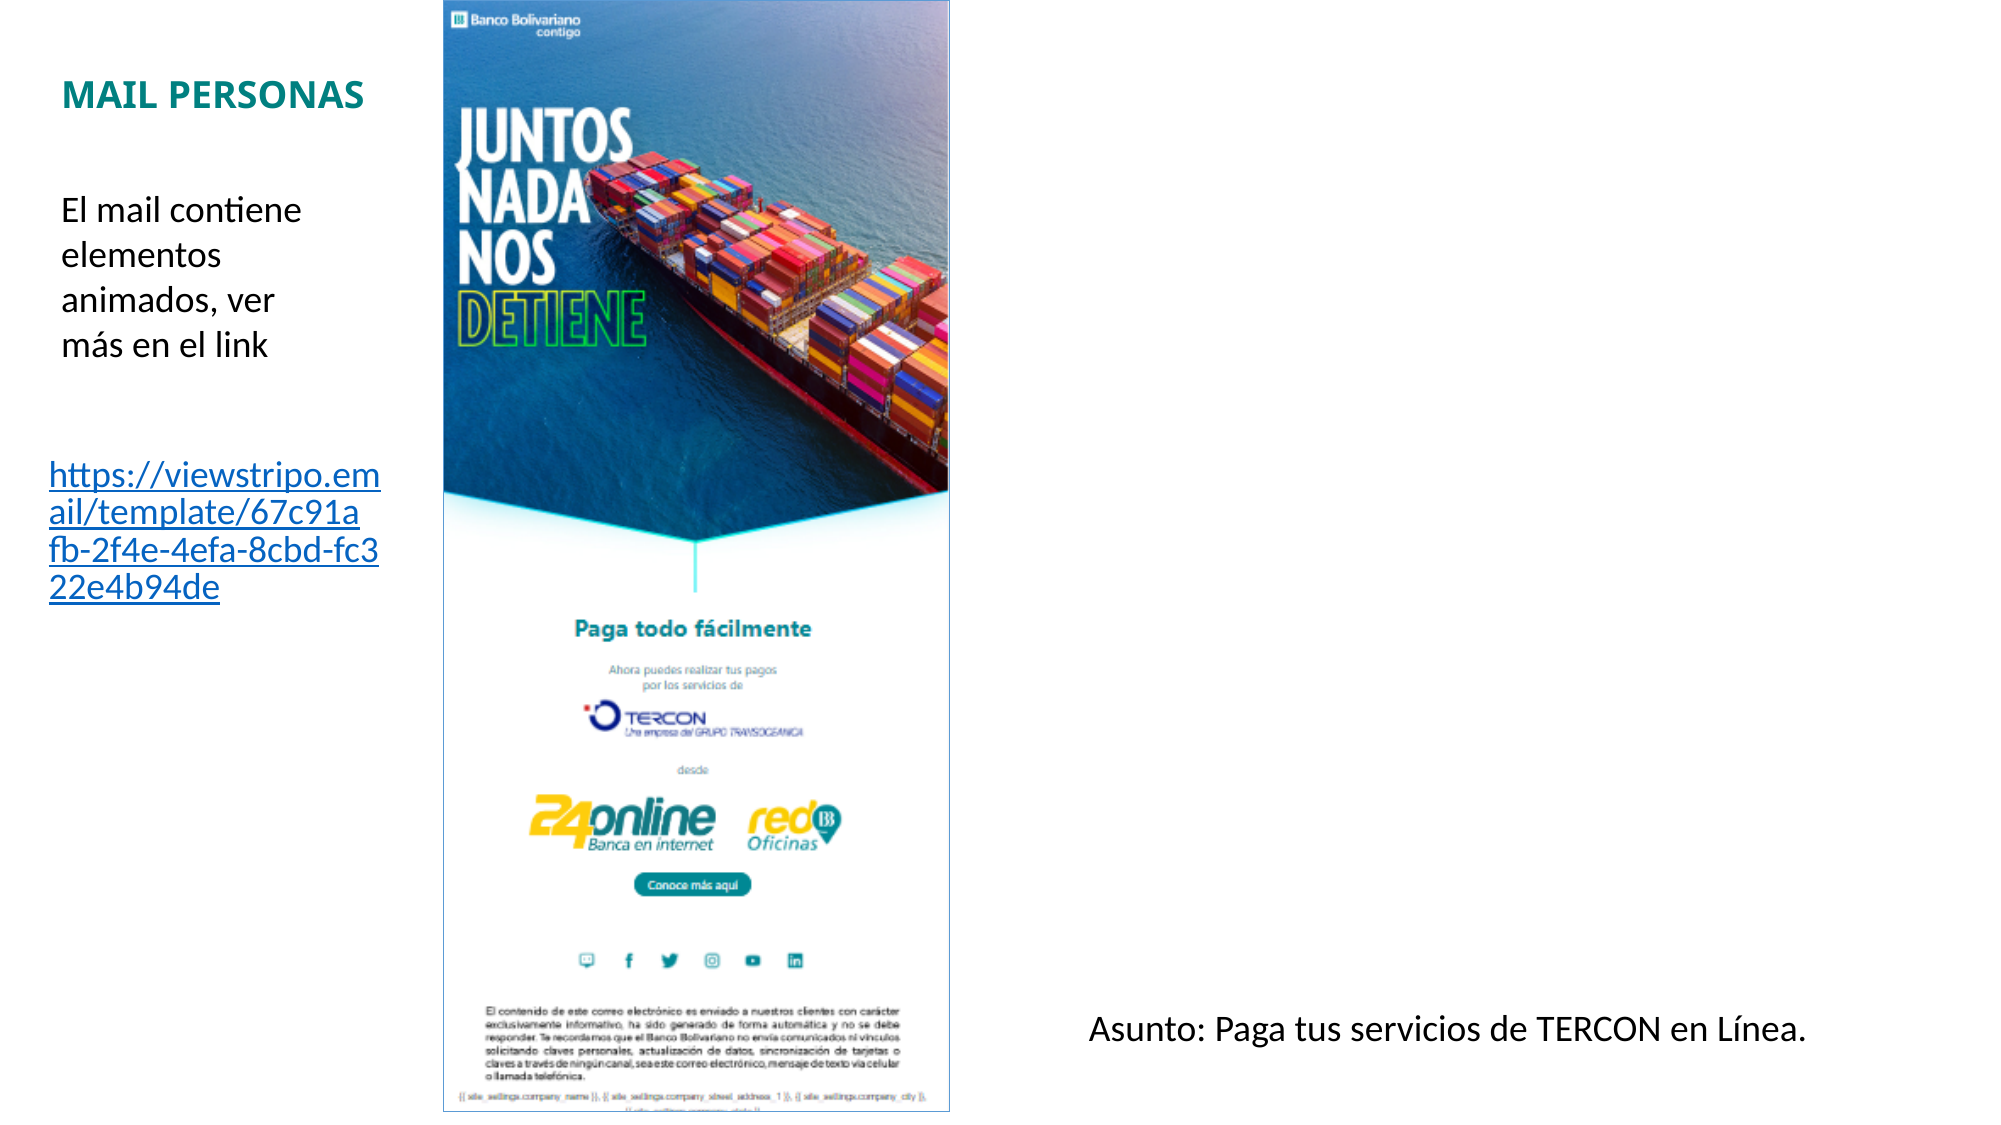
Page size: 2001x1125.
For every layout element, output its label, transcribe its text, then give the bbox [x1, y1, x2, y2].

picture [443, 0, 950, 1112]
text_box El mail contiene elementos animados, ver más en el link [46, 177, 342, 372]
text_box Asunto: Paga tus servicios de TERCON en Línea. [1074, 997, 1875, 1057]
text_box MAIL PERSONAS [46, 63, 384, 124]
text_box https://viewstripo.email/template/67c91afb-2f4e-4efa-8cbd-fc322e4b94de [33, 442, 397, 548]
